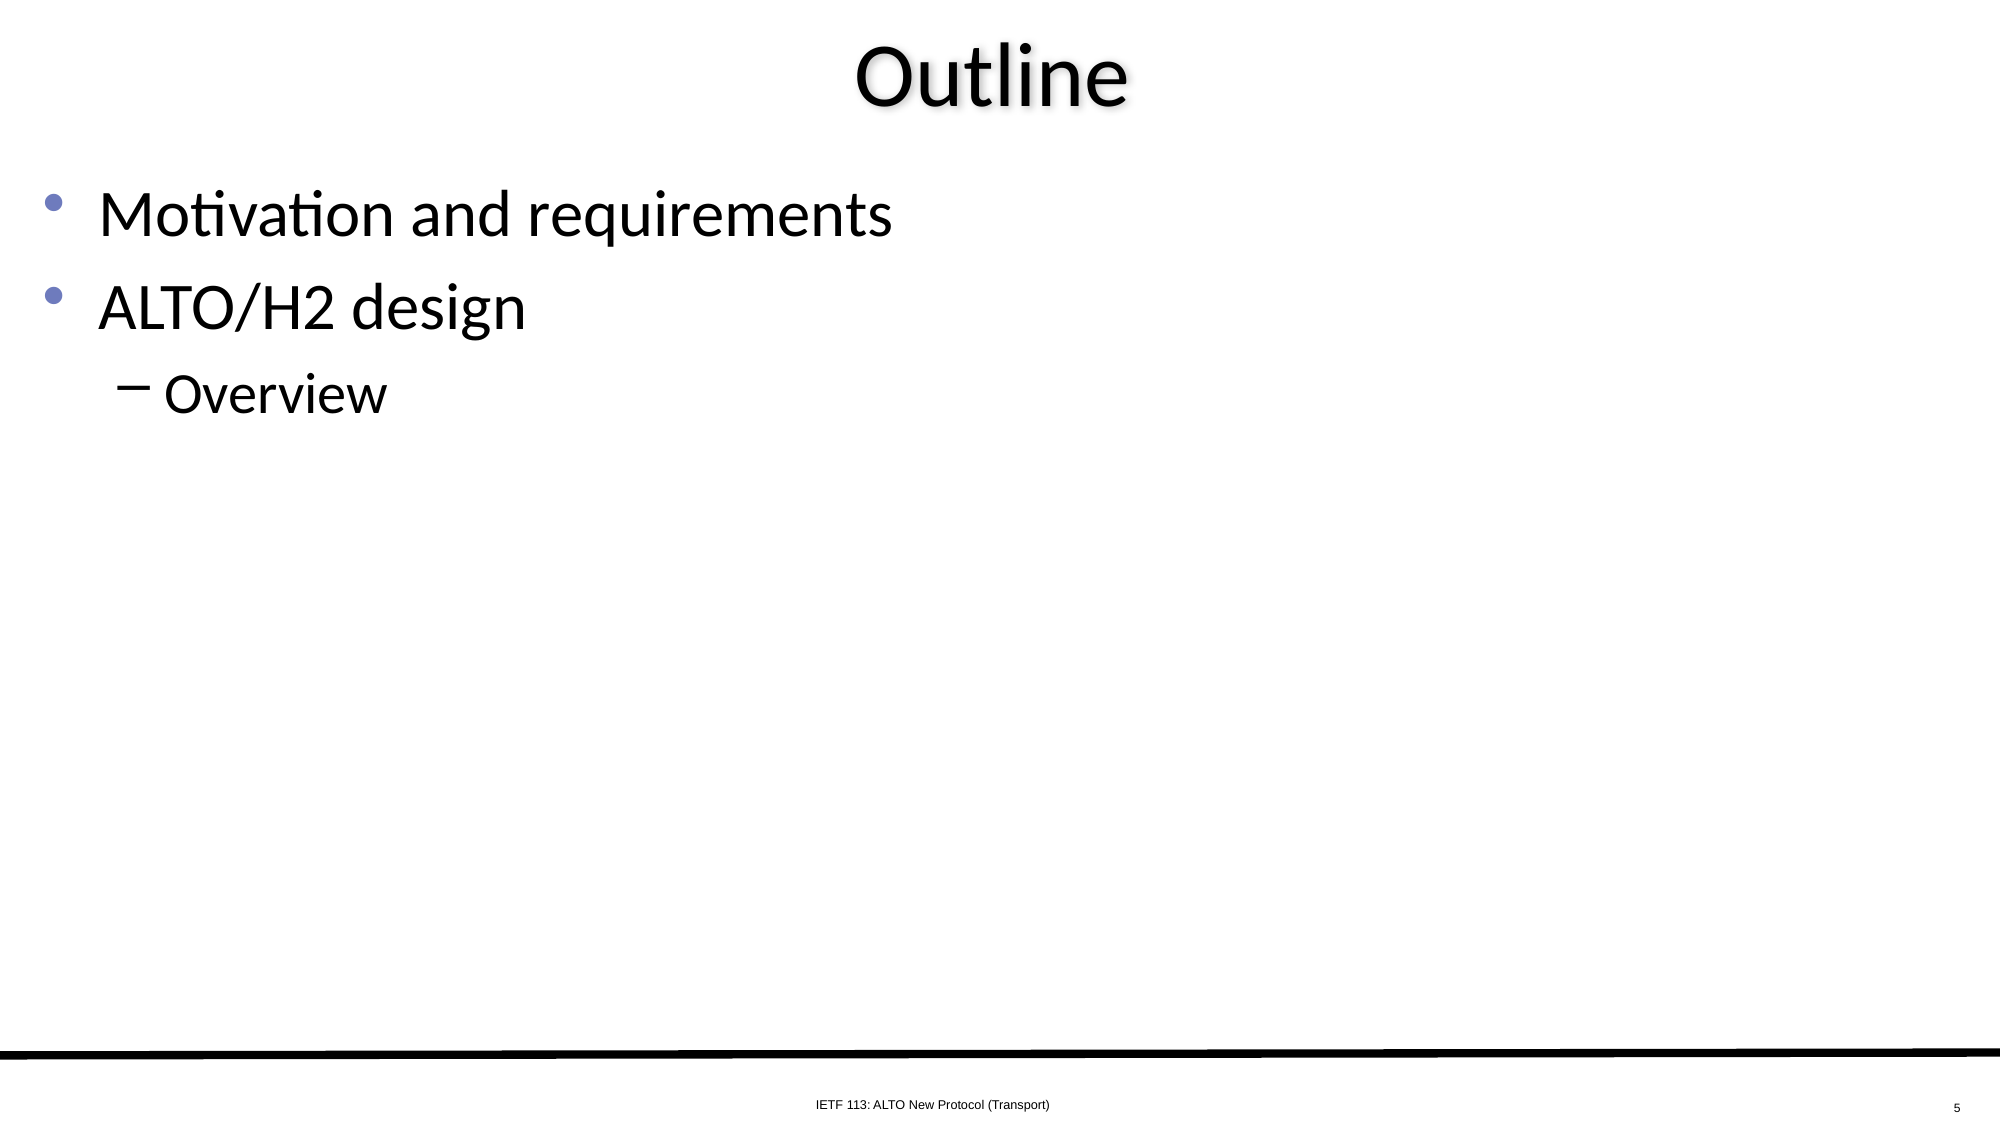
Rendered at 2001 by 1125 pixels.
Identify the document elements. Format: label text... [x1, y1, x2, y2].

list Motivation and requirements ALTO/H2 design Overview [27, 162, 1965, 1038]
title Outline [55, 13, 1930, 127]
